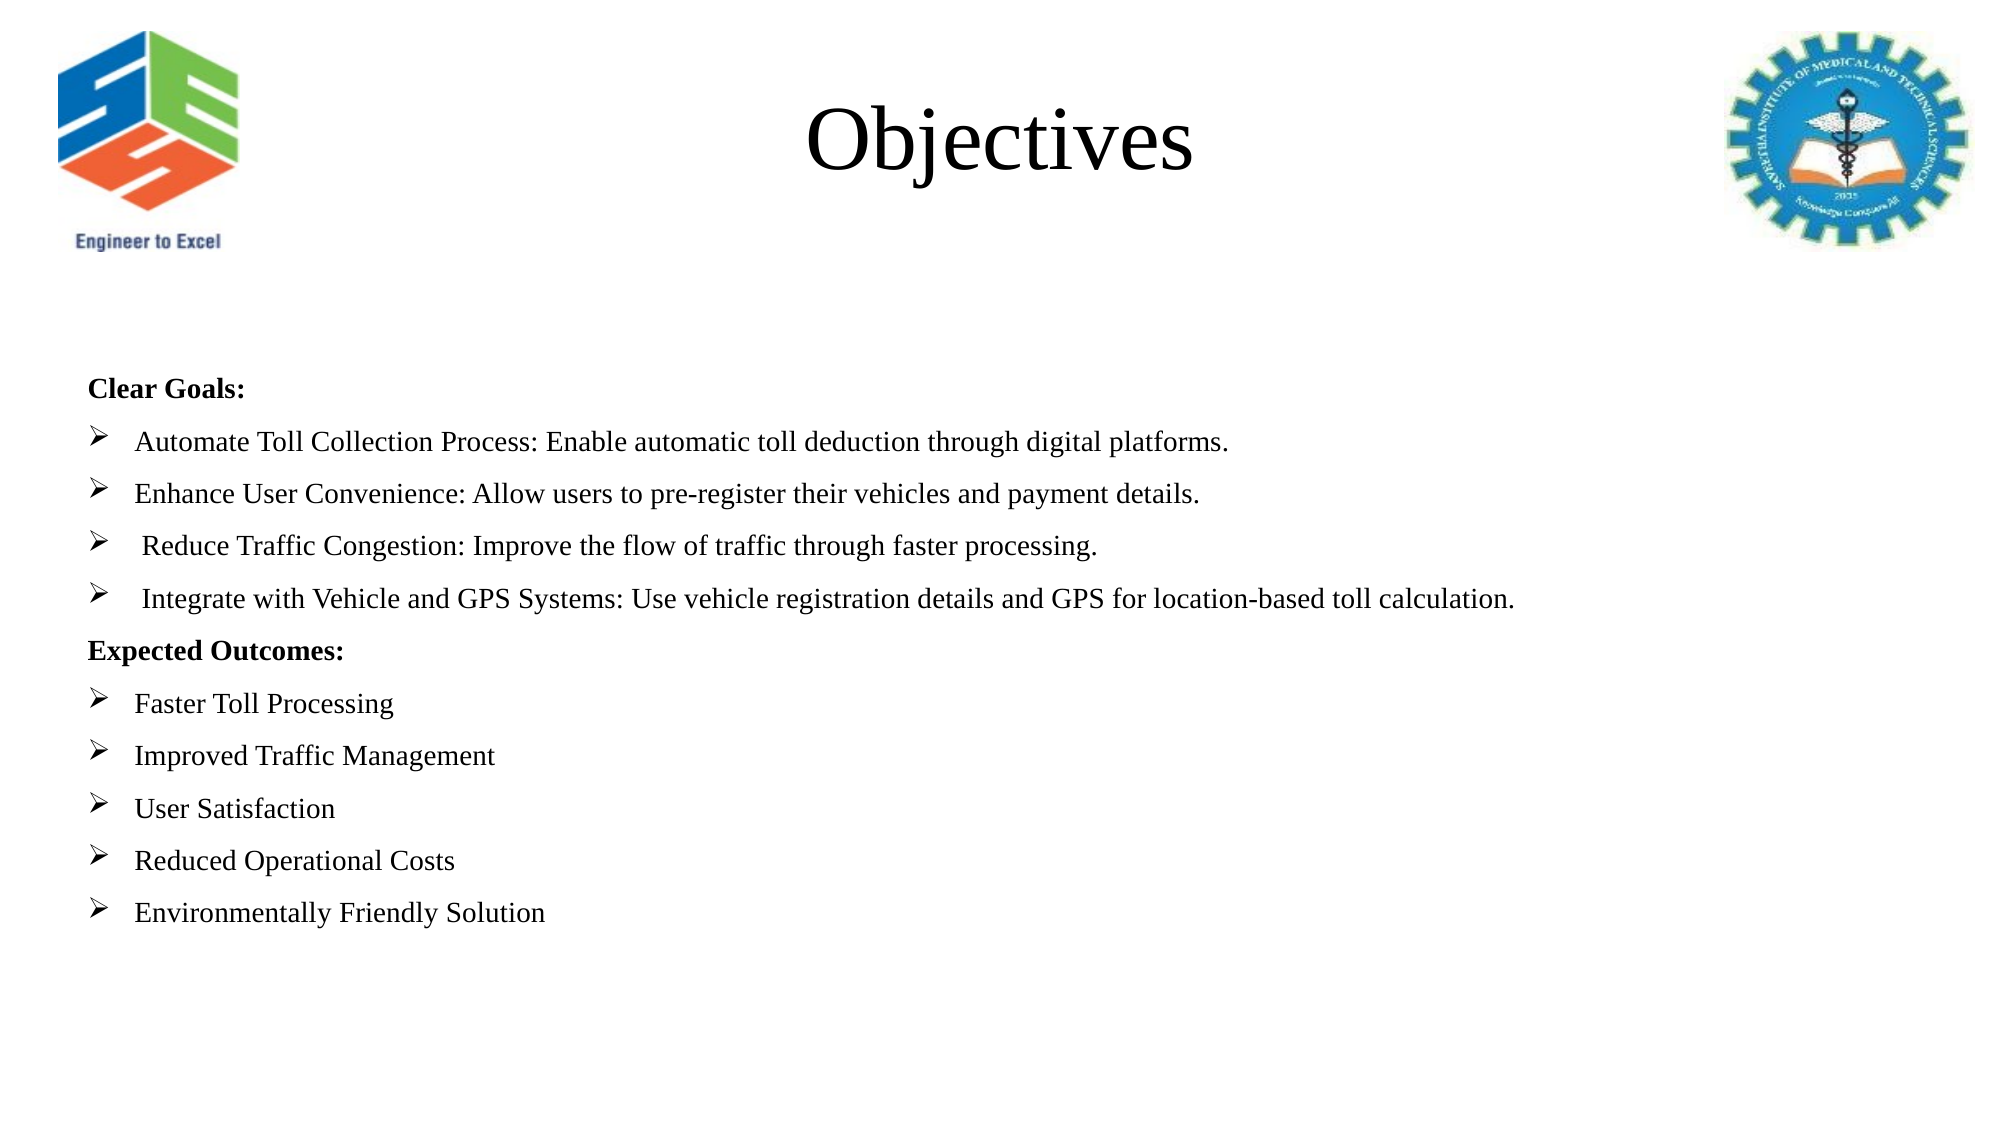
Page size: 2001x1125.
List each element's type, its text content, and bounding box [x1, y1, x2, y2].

picture [1724, 31, 1975, 252]
title Objectives [413, 75, 1587, 266]
text_box Clear Goals: Automate Toll Collection Process: Enable automatic toll deduction through digital platforms. Enhance User Convenience: Allow users to pre-register their vehicles and payment details. Reduce Traffic Congestion: Improve the flow of traffic through faster processing. Integrate with Vehicle and GPS Systems: Use vehicle registration details and GPS for location-based toll calculation. Expected Outcomes: Faster Toll Processing Improved Traffic Management User Satisfaction Reduced Operational Costs Environmentally Friendly Solution [87, 333, 1875, 982]
picture [58, 31, 240, 252]
